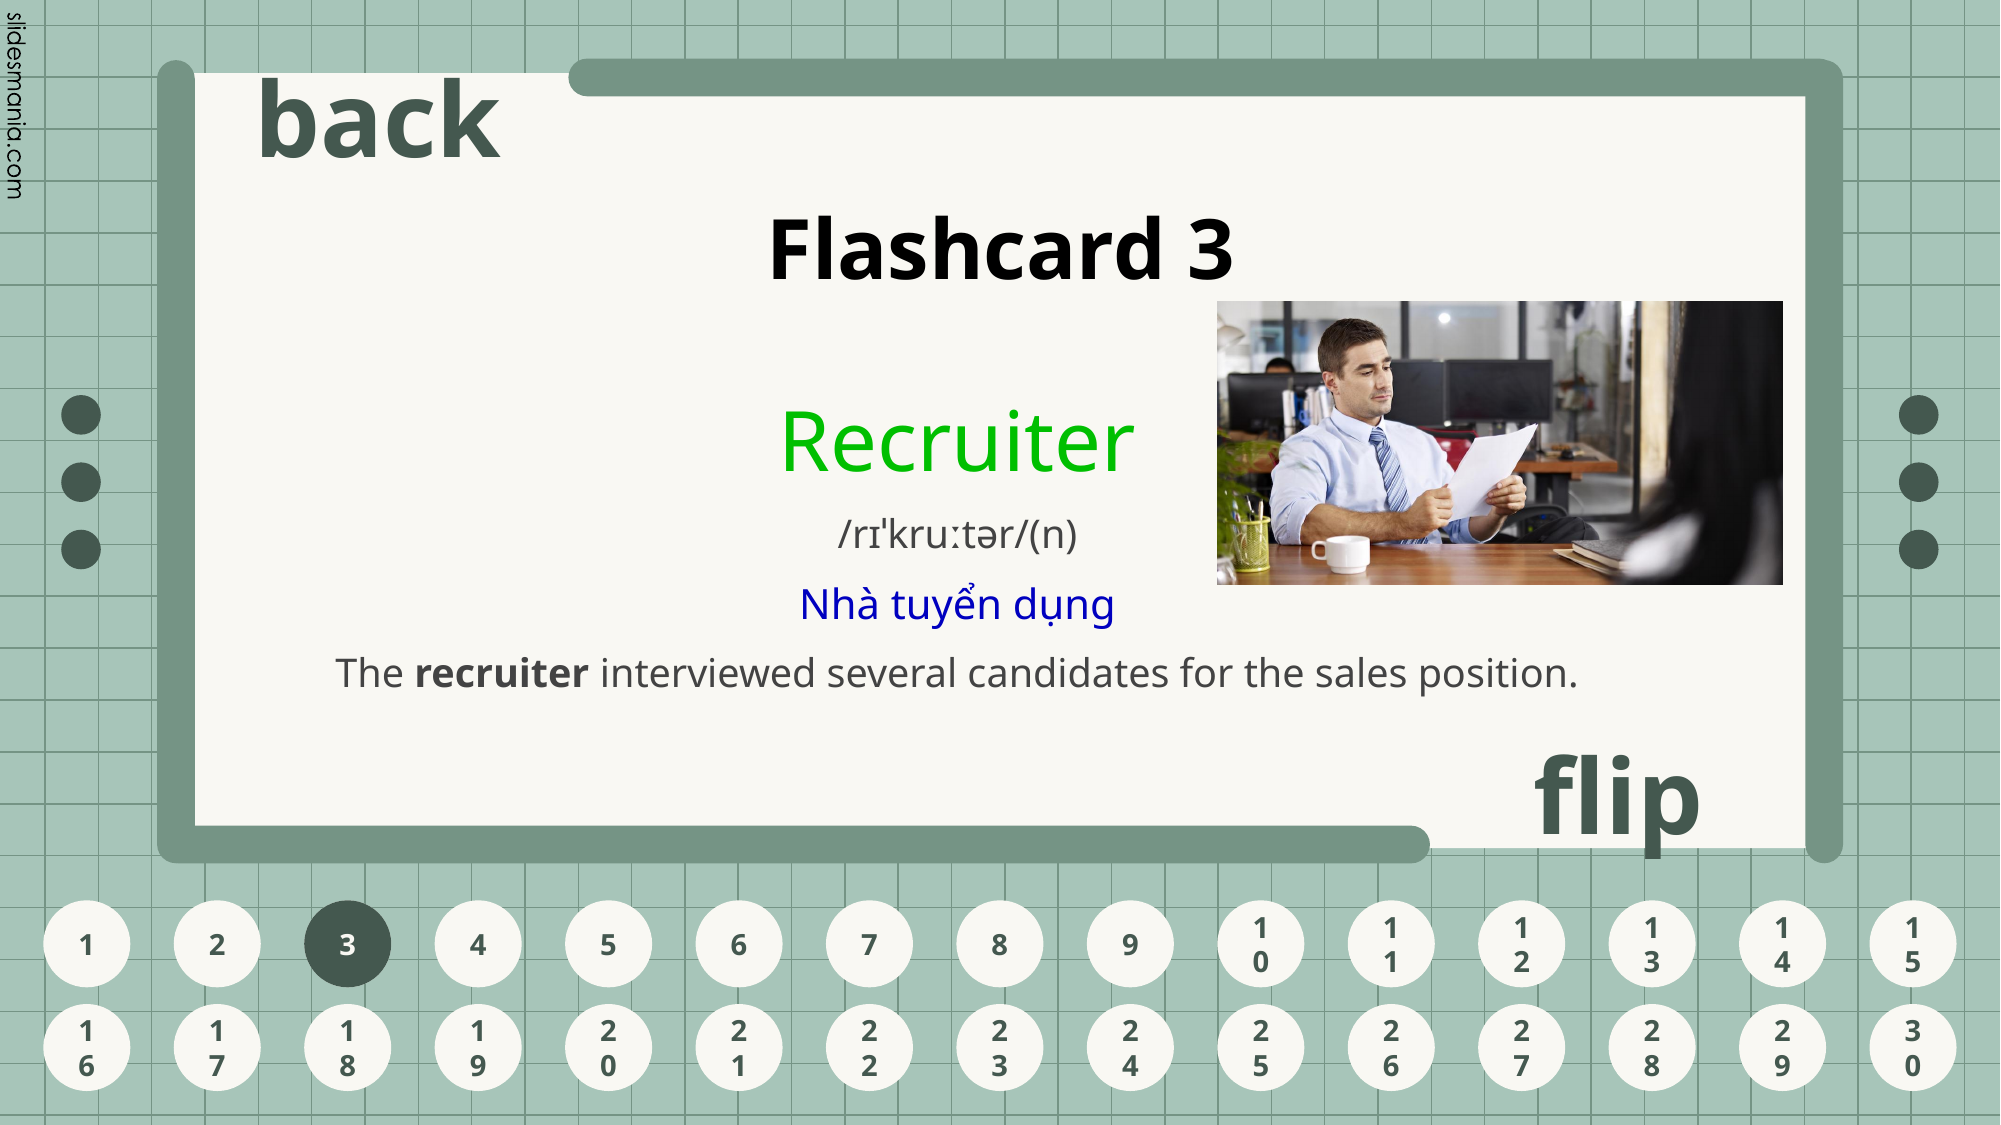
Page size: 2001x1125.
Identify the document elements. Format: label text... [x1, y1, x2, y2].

picture [1216, 301, 1783, 585]
text_box 3 [304, 900, 392, 988]
text_box [1433, 754, 1804, 869]
title Flashcard 3 [239, 176, 1763, 302]
list Recruiter /rɪˈkruːtər/(n) Nhà tuyển dụng The recruiter interviewed several candidates for the sales position. [195, 329, 1719, 755]
